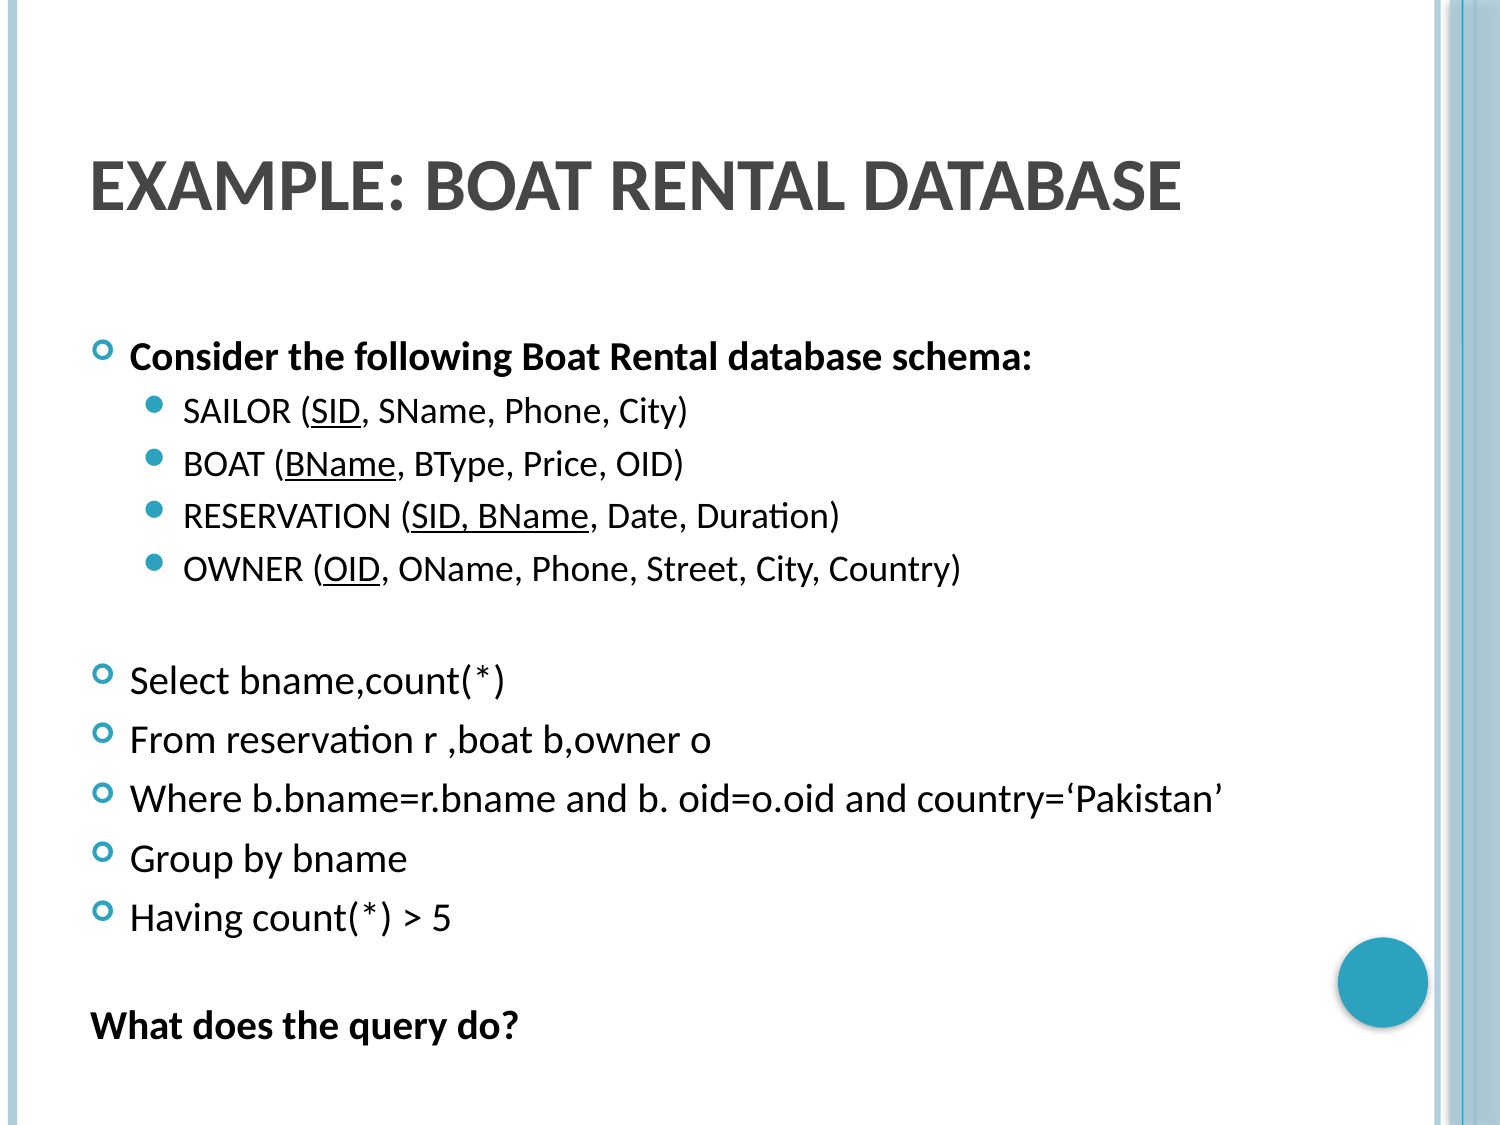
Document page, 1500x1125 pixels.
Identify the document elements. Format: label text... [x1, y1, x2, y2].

title Example: Boat Rental database [75, 45, 1300, 233]
list Consider the following Boat Rental database schema: SAILOR (SID, SName, Phone, City) BOAT (BName, BType, Price, OID) RESERVATION (SID, BName, Date, Duration) OWNER (OID, OName, Phone, Street, City, Country) Select bname,count(*) From reservation r ,boat b,owner o Where b.bname=r.bname and b. oid=o.oid and country=‘Pakistan’ Group by bname Having count(*) > 5 What does the query do? [74, 262, 1434, 1063]
